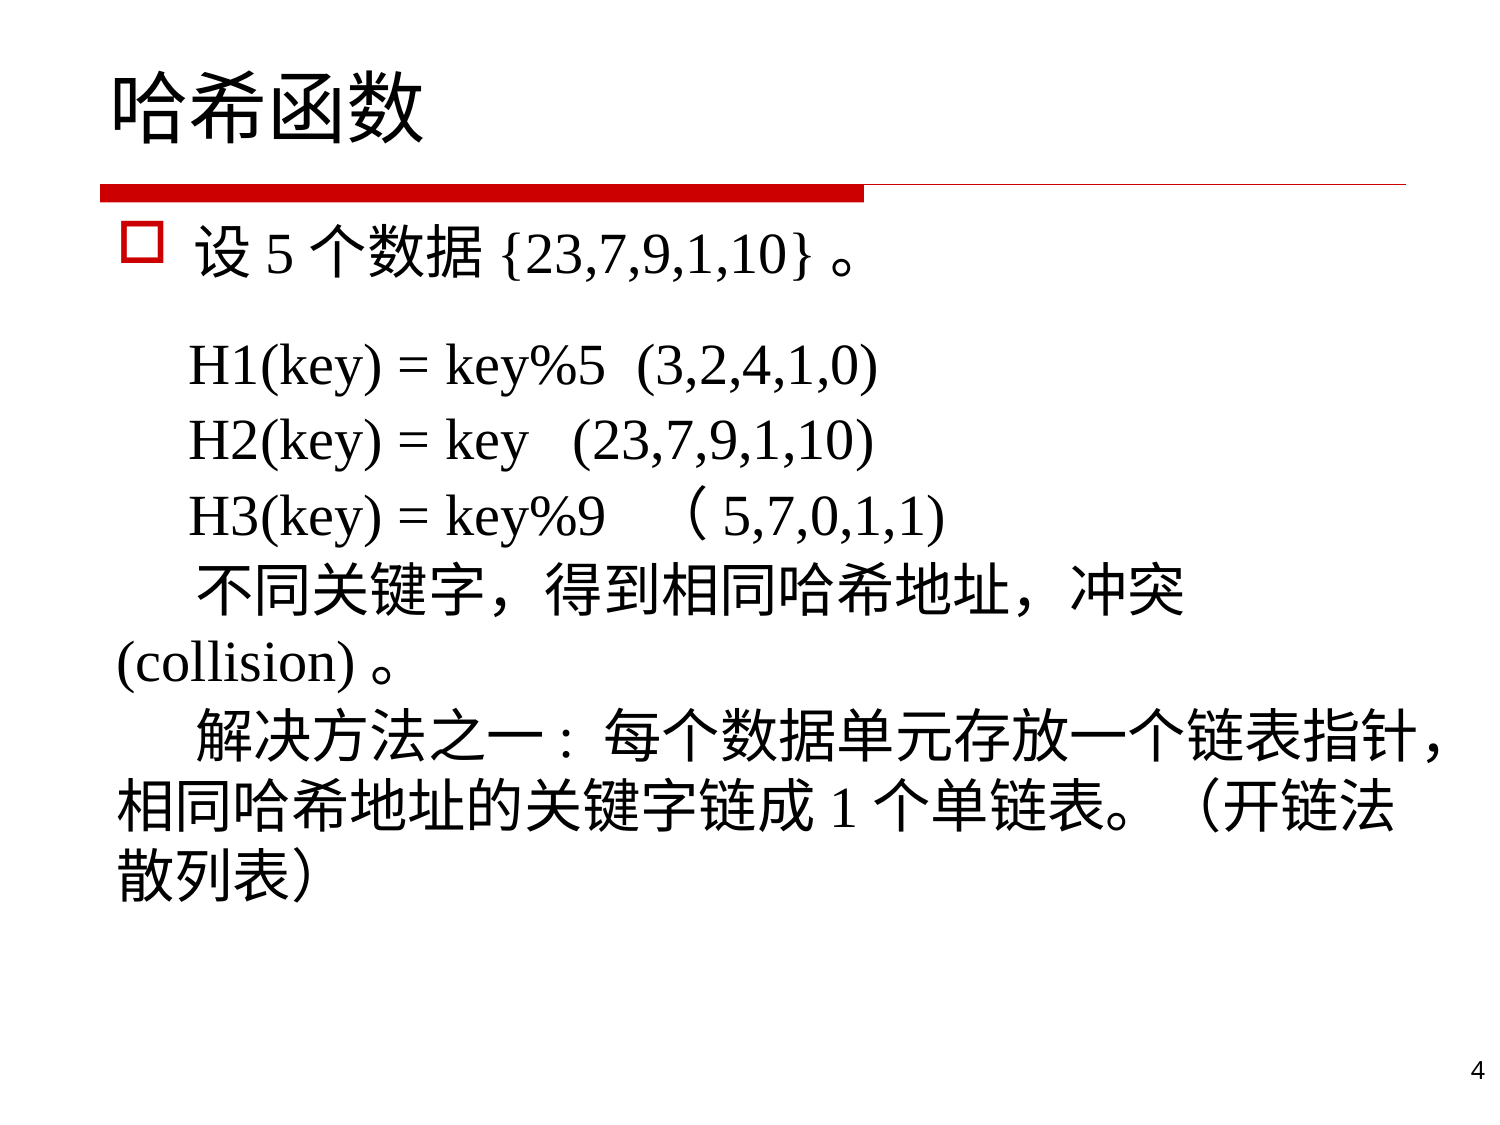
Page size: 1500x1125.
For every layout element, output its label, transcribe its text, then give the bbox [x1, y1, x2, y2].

footer 4 [1179, 1046, 1500, 1125]
title 哈希函数 [94, 50, 1407, 161]
list 设5个数据{23,7,9,1,10}。 [101, 207, 1459, 318]
text_box H1(key) = key%5 (3,2,4,1,0) H2(key) = key (23,7,9,1,10) H3(key) = key%9 （5,7,0,1,1) 不同关键字，得到相同哈希地址，冲突(collision)。 解决方法之一: 每个数据单元存放一个链表指针，相同哈希地址的关键字链成1个单链表。（开链法散列表） [101, 318, 1459, 430]
